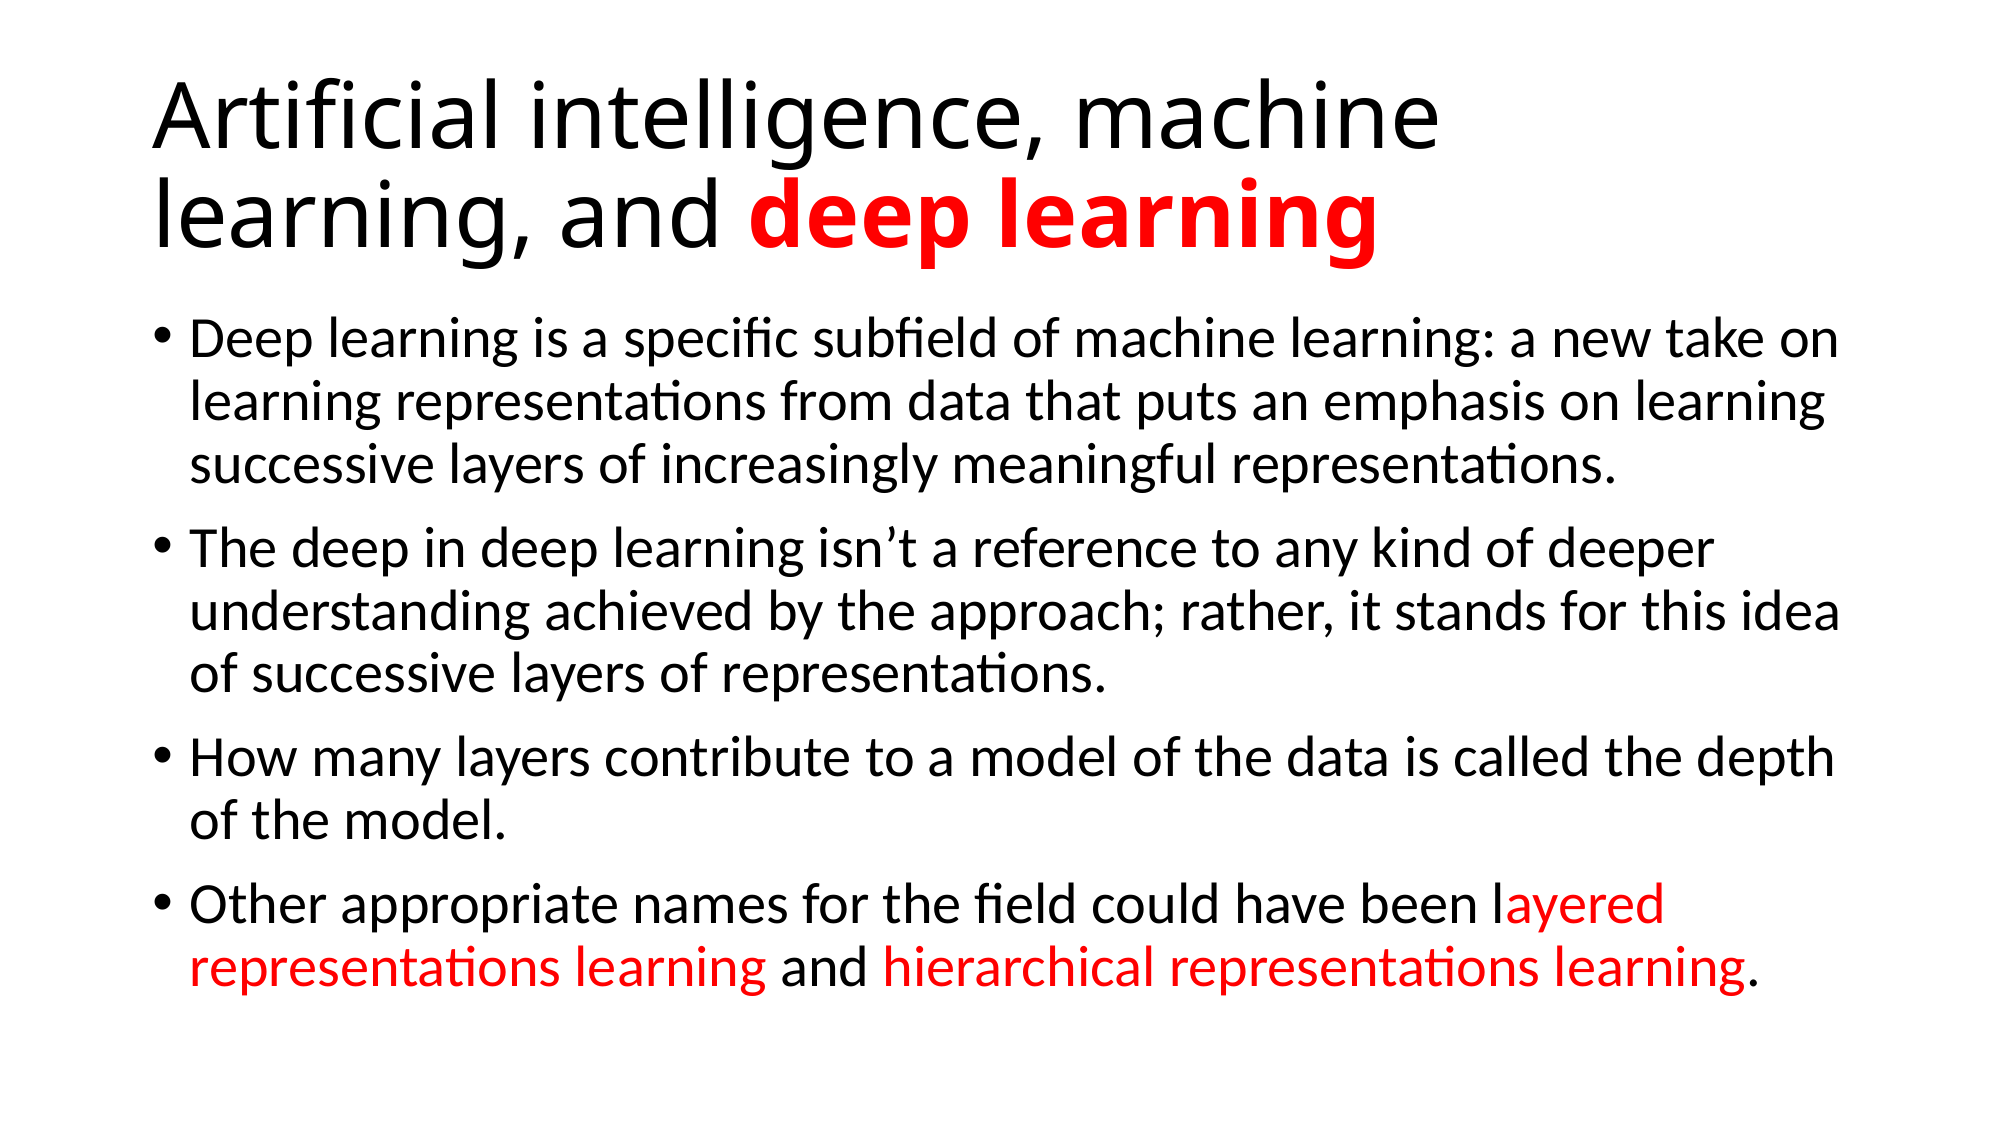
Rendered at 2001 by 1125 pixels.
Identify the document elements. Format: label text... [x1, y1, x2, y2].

list Deep learning is a specific subfield of machine learning: a new take on learning representations from data that puts an emphasis on learning successive layers of increasingly meaningful representations. The deep in deep learning isn’t a reference to any kind of deeper understanding achieved by the approach; rather, it stands for this idea of successive layers of representations. How many layers contribute to a model of the data is called the depth of the model. Other appropriate names for the field could have been layered representations learning and hierarchical representations learning. [137, 299, 1863, 1014]
title Artificial intelligence, machine learning, and deep learning [137, 59, 1863, 278]
